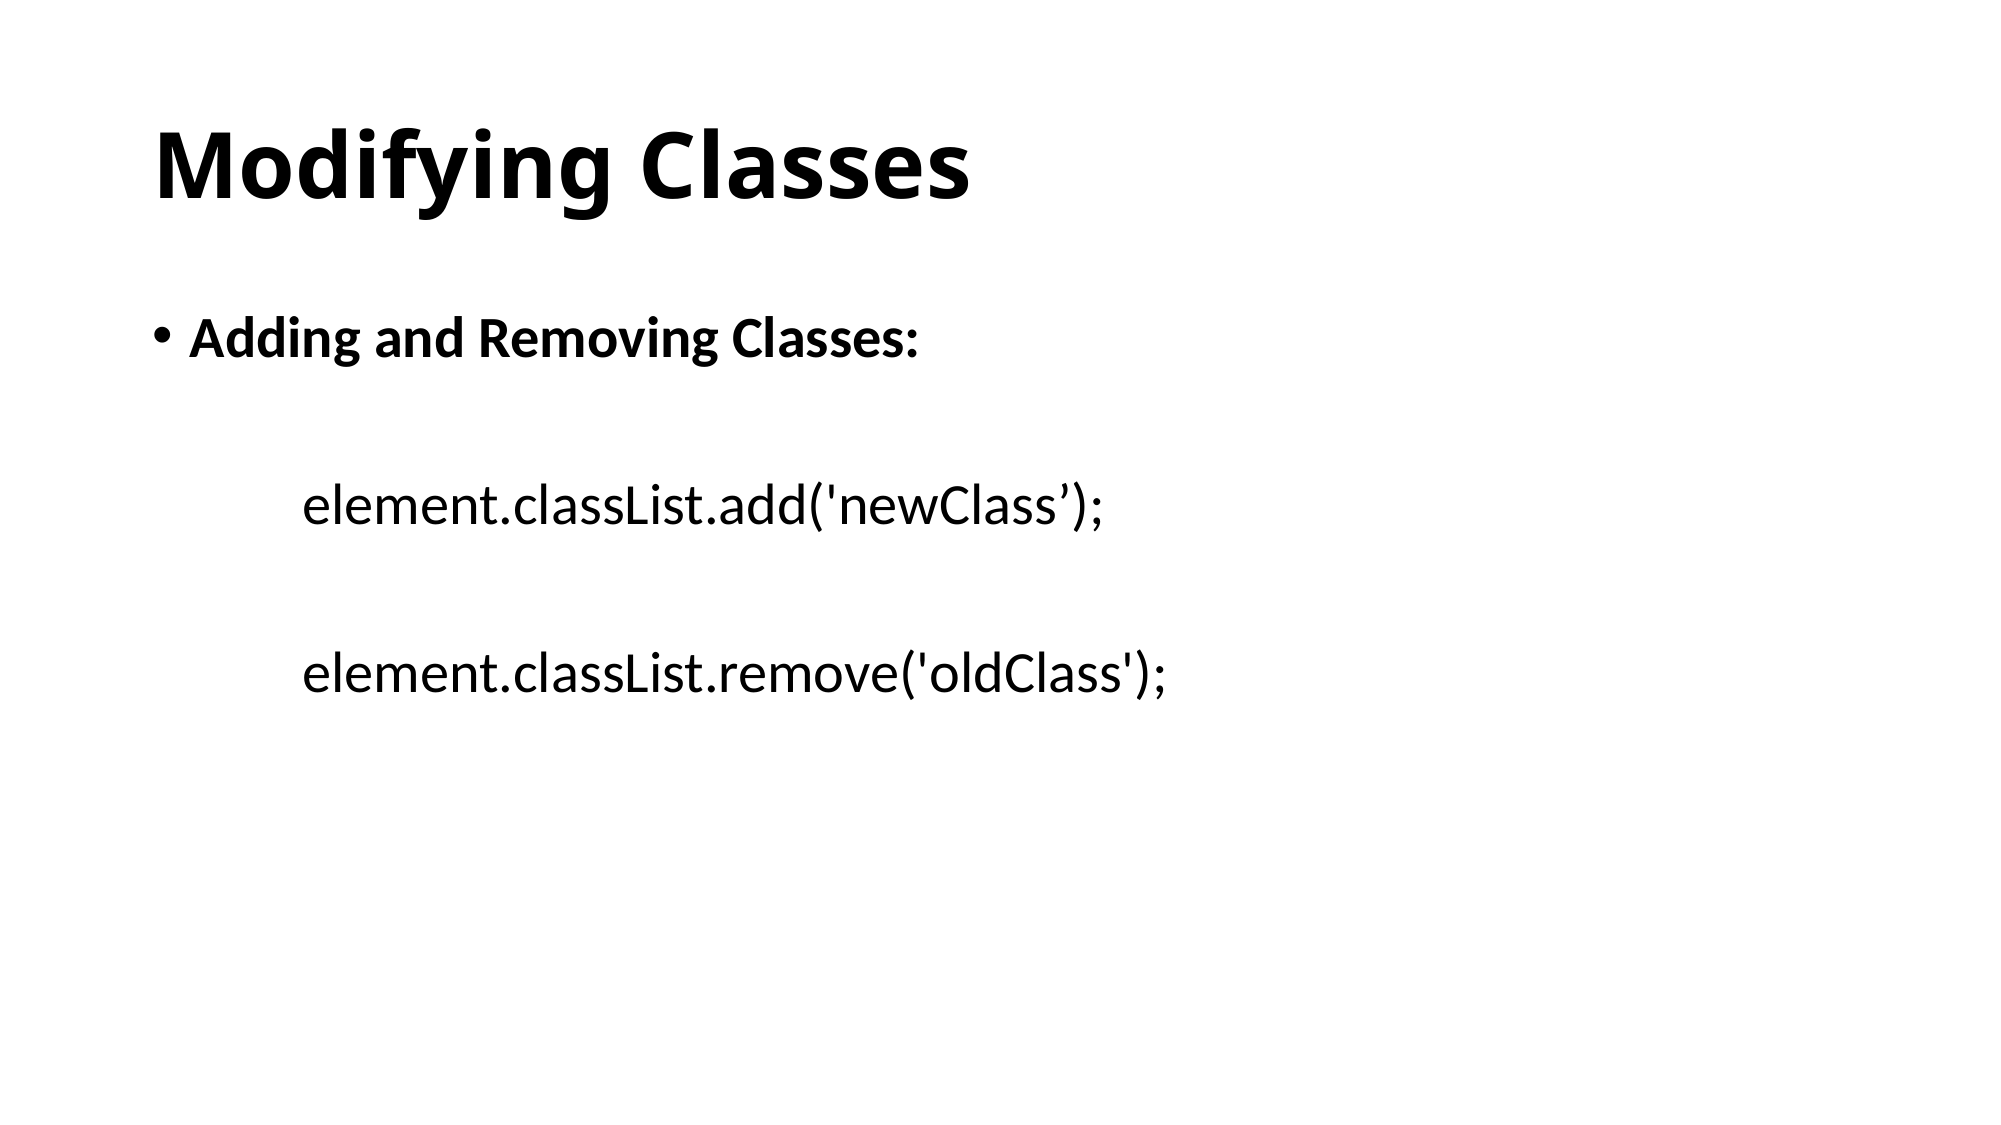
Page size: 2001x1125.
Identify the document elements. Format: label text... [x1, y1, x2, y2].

list Adding and Removing Classes: element.classList.add('newClass’); element.classList.remove('oldClass'); [137, 299, 1863, 1014]
title Modifying Classes [137, 59, 1863, 278]
